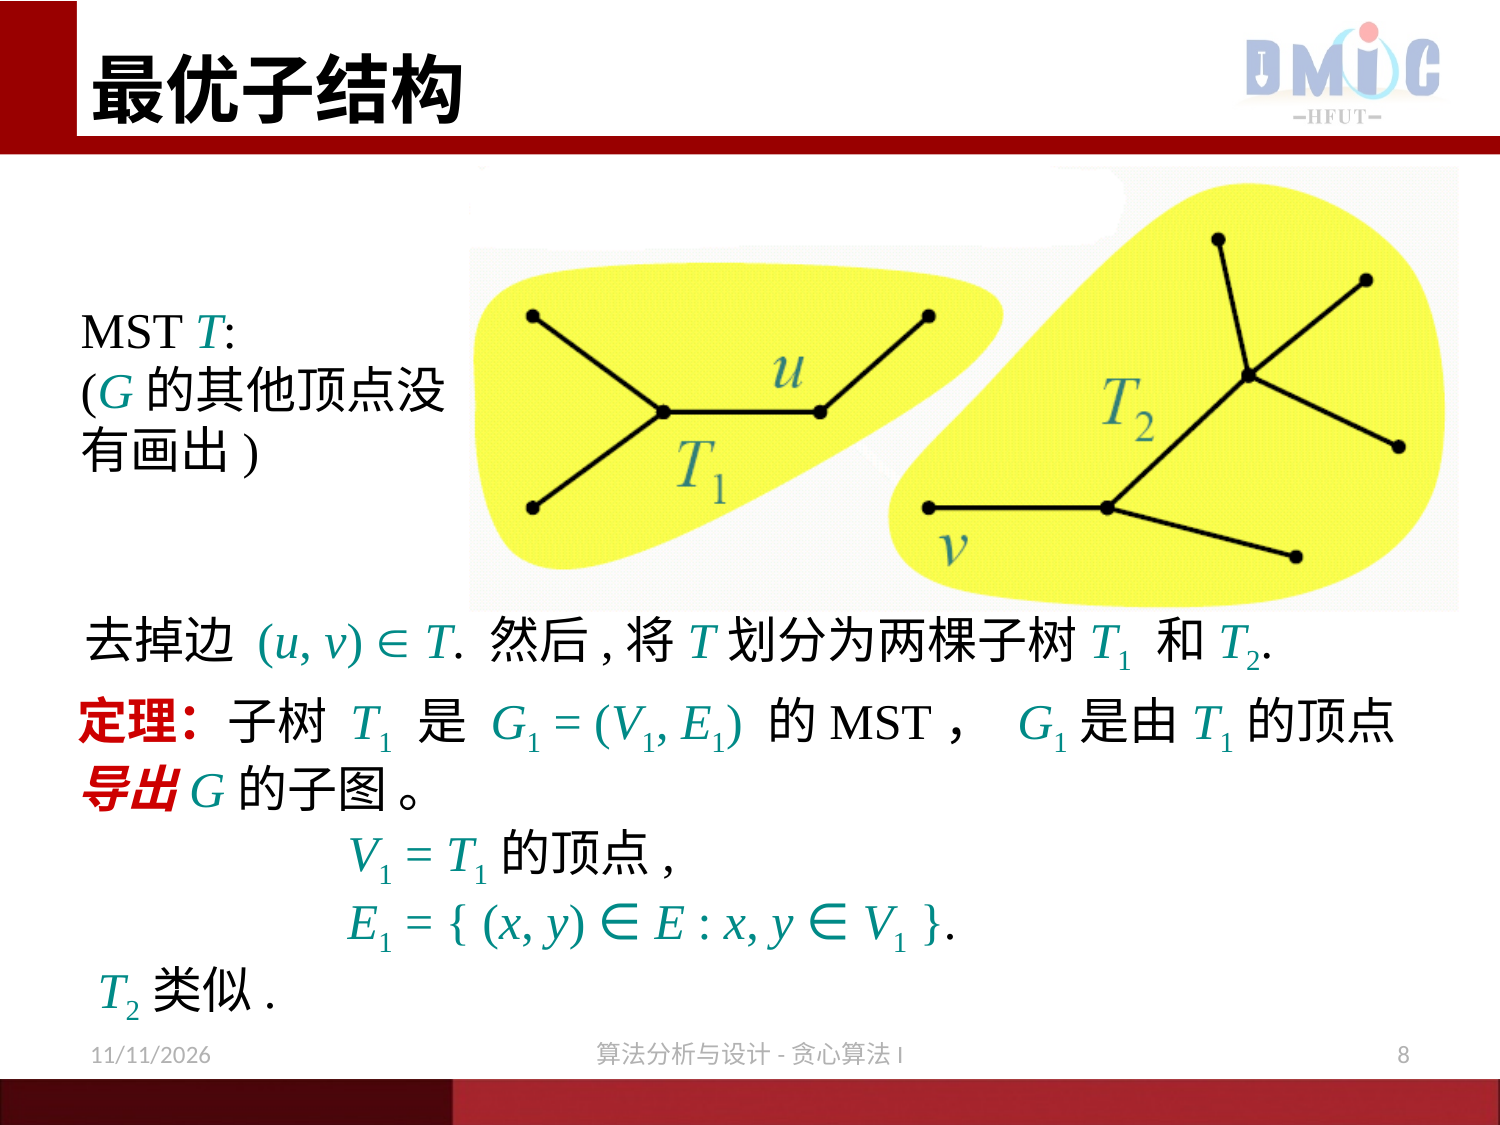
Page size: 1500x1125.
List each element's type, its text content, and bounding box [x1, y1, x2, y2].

picture [0, 1079, 1500, 1125]
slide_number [75, 1023, 425, 1084]
footer 算法分析与设计-贪心算法I [466, 1023, 1034, 1084]
slide_number 8 [1074, 1023, 1425, 1084]
text_box V1 = T1的顶点, E1 = { (x, y) ∈ E : x, y ∈ V1 }. T2类似. [83, 814, 1409, 1034]
text_box MST T: (G的其他顶点没有画出) [65, 290, 462, 486]
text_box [469, 166, 1459, 613]
text_box 去掉边 (u, v)  T. 然后,将T划分为两棵子树T1 和T2. [69, 600, 1433, 682]
title 最优子结构 [74, 23, 1426, 152]
text_box 定理：子树 T1 是 G1 = (V1, E1) 的MST， G1是由T1的顶点导出G的子图 。 [62, 682, 1459, 826]
